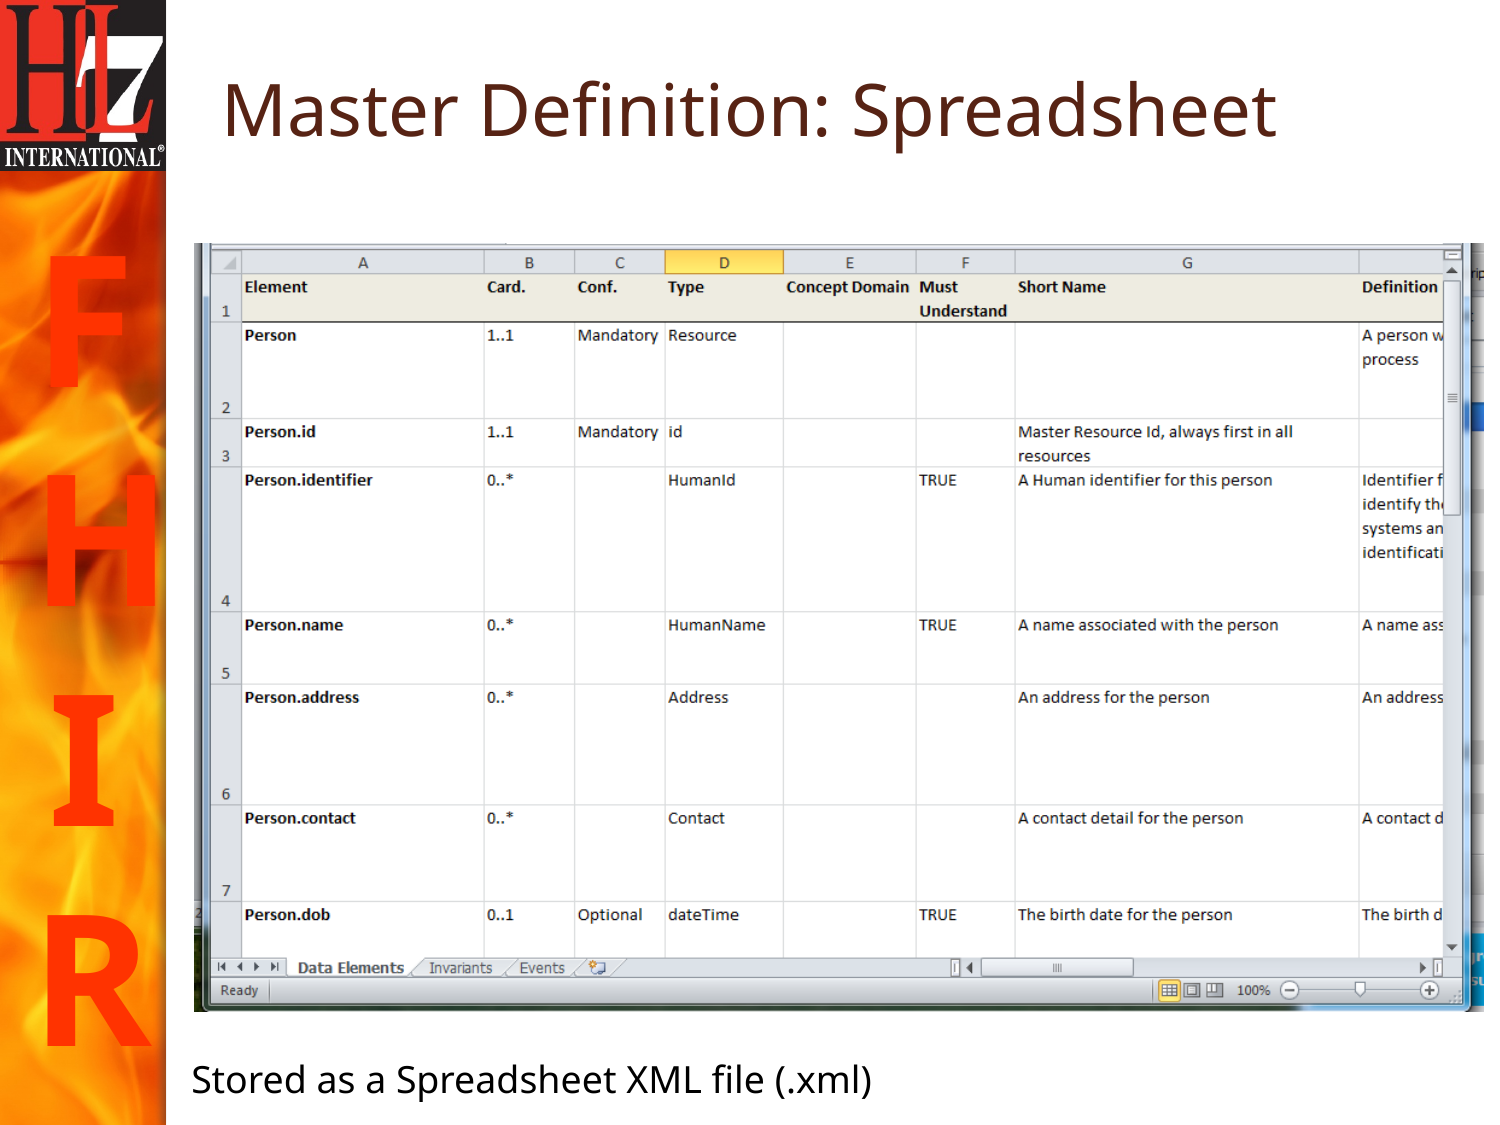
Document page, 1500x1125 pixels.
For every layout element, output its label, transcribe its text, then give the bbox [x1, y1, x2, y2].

text_box Stored as a Spreadsheet XML file (.xml) [176, 1048, 888, 1109]
title Master Definition: Spreadsheet [206, 30, 1466, 185]
picture [0, 0, 166, 1125]
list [194, 243, 1484, 1012]
